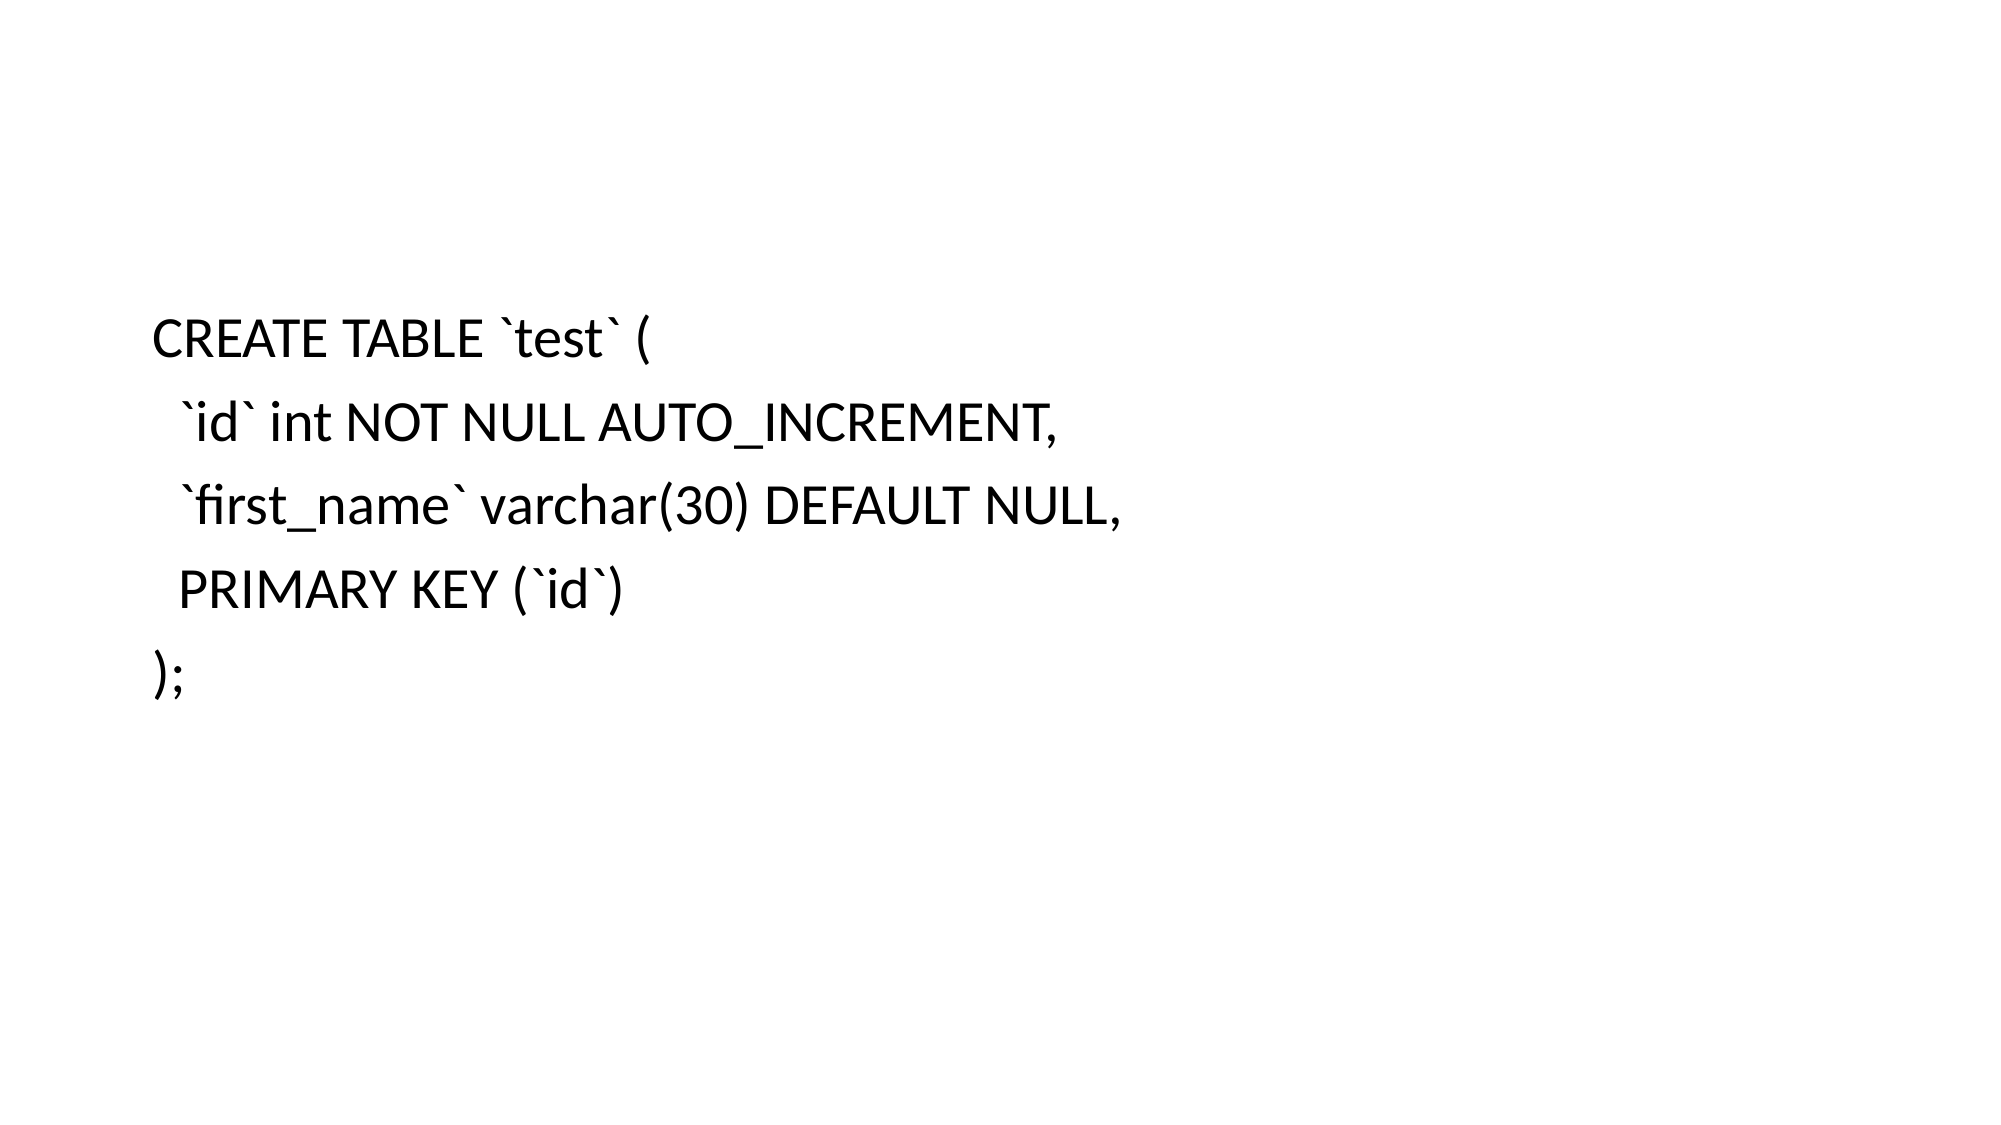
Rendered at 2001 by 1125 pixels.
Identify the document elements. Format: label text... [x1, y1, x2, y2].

list CREATE TABLE `test` ( `id` int NOT NULL AUTO_INCREMENT, `first_name` varchar(30) DEFAULT NULL, PRIMARY KEY (`id`) ); [137, 299, 1863, 1014]
